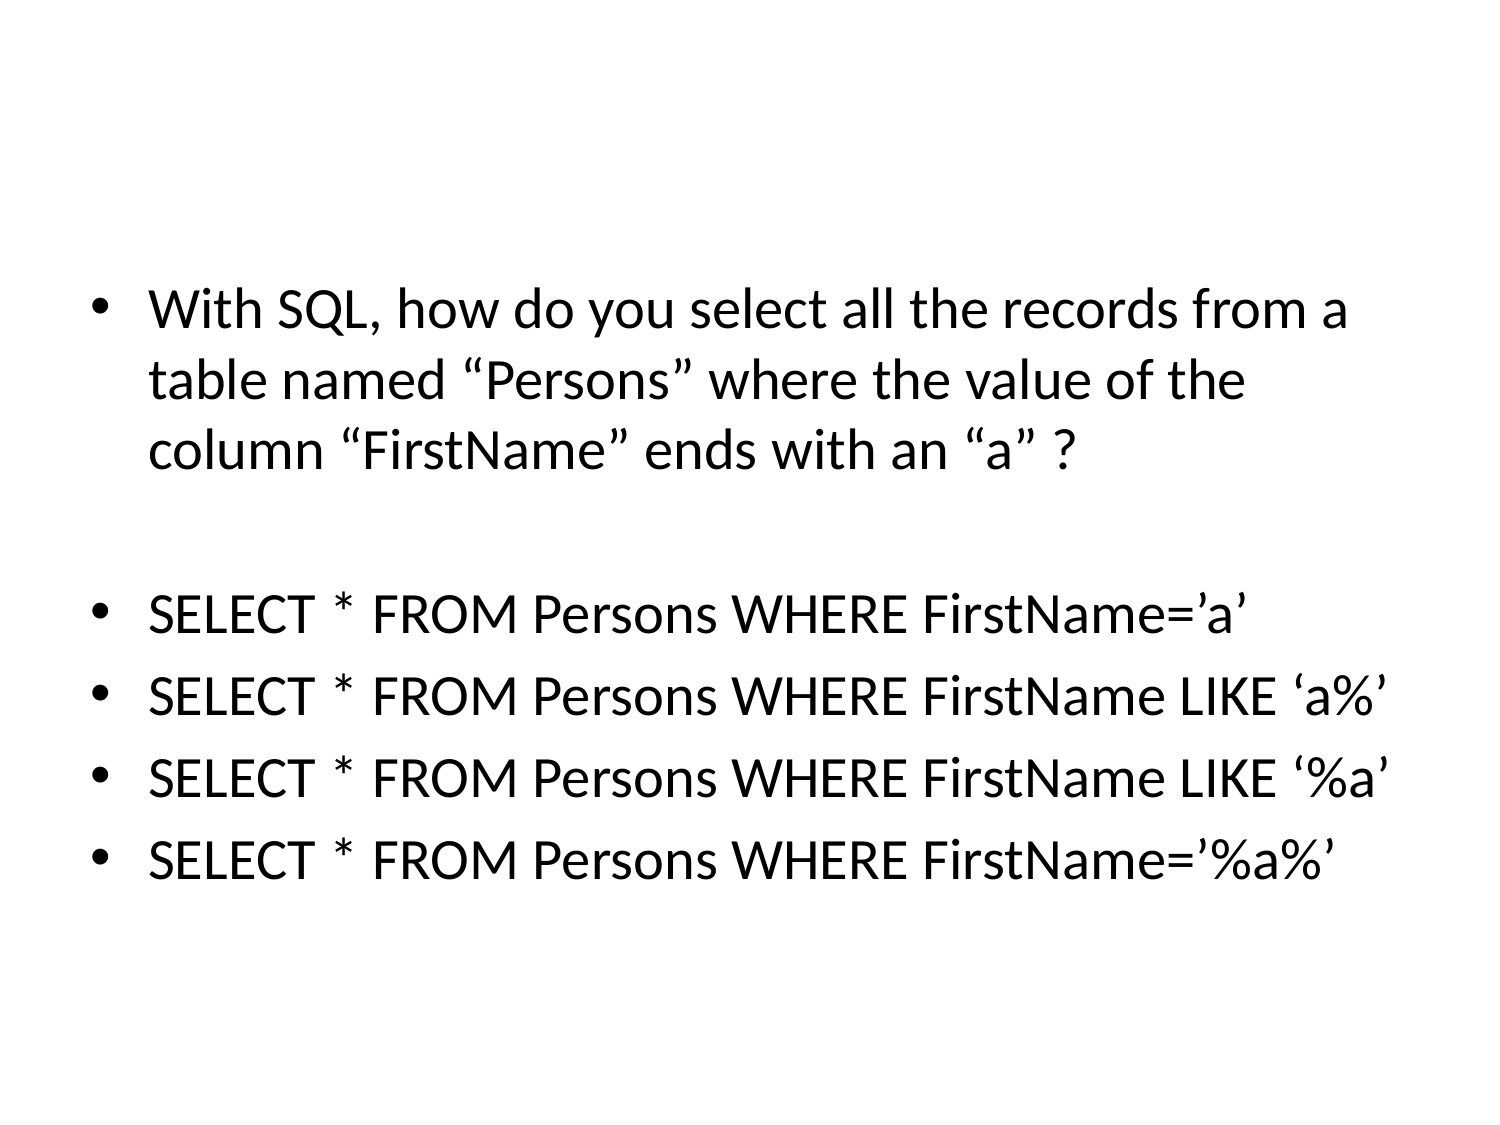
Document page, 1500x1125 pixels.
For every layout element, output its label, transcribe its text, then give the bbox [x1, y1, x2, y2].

list With SQL, how do you select all the records from a table named “Persons” where the value of the column “FirstName” ends with an “a” ? SELECT * FROM Persons WHERE FirstName=’a’ SELECT * FROM Persons WHERE FirstName LIKE ‘a%’ SELECT * FROM Persons WHERE FirstName LIKE ‘%a’ SELECT * FROM Persons WHERE FirstName=’%a%’ [75, 262, 1425, 1005]
